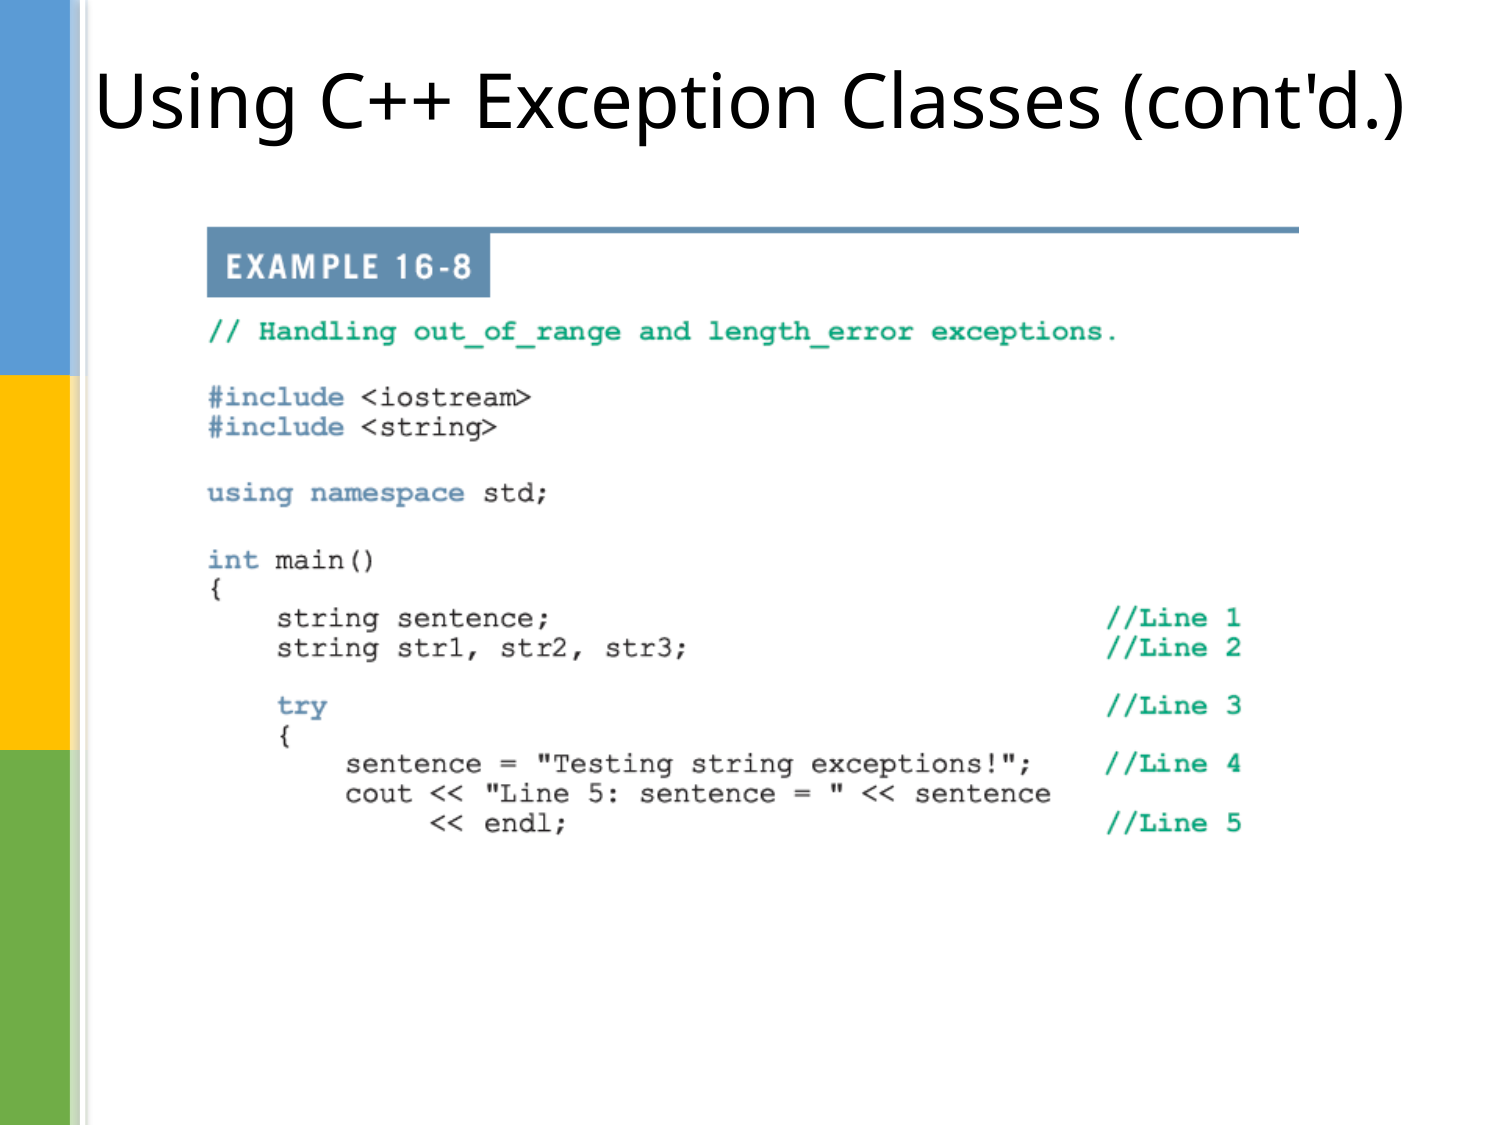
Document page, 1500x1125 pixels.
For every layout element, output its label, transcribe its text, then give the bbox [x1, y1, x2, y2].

text_box Using C++ Exception Classes (cont'd.) [74, 45, 1425, 233]
picture [186, 199, 1299, 913]
